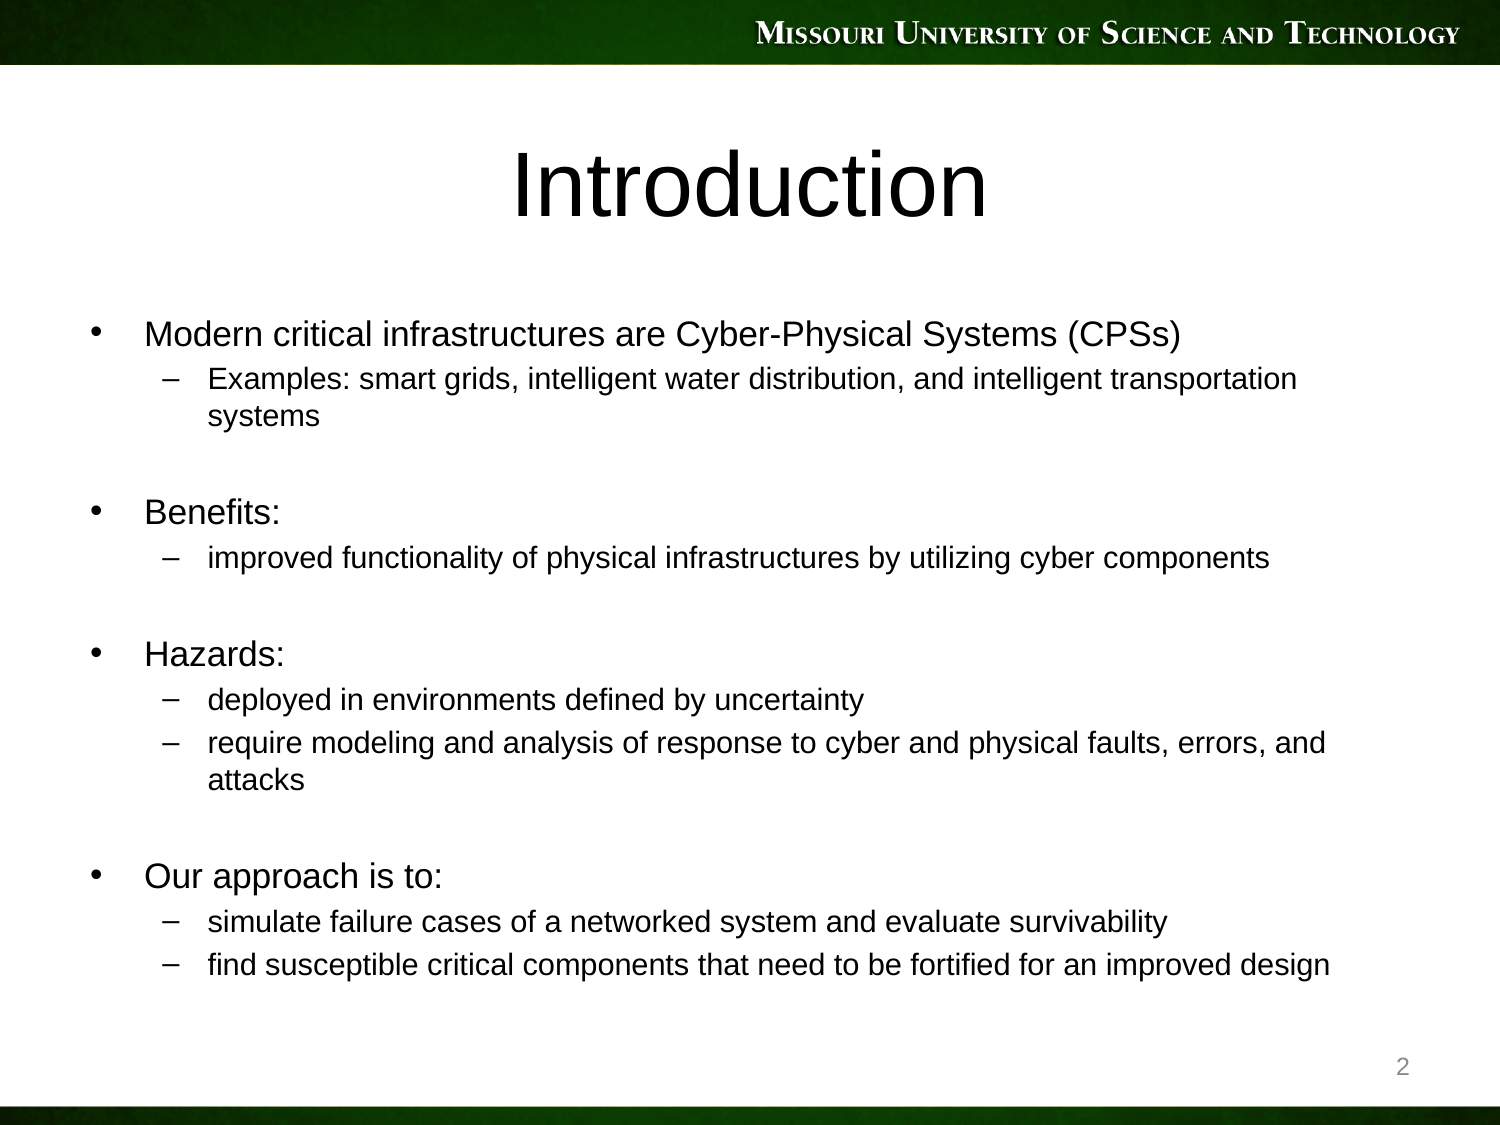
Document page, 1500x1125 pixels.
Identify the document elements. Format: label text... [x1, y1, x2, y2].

title Introduction [75, 85, 1425, 274]
picture [0, 0, 1500, 1125]
list Modern critical infrastructures are Cyber-Physical Systems (CPSs) Examples: smart grids, intelligent water distribution, and intelligent transportation systems Benefits: improved functionality of physical infrastructures by utilizing cyber components Hazards: deployed in environments defined by uncertainty require modeling and analysis of response to cyber and physical faults, errors, and attacks Our approach is to: simulate failure cases of a networked system and evaluate survivability find susceptible critical components that need to be fortified for an improved design [75, 303, 1425, 996]
slide_number 2 [1074, 1035, 1425, 1096]
